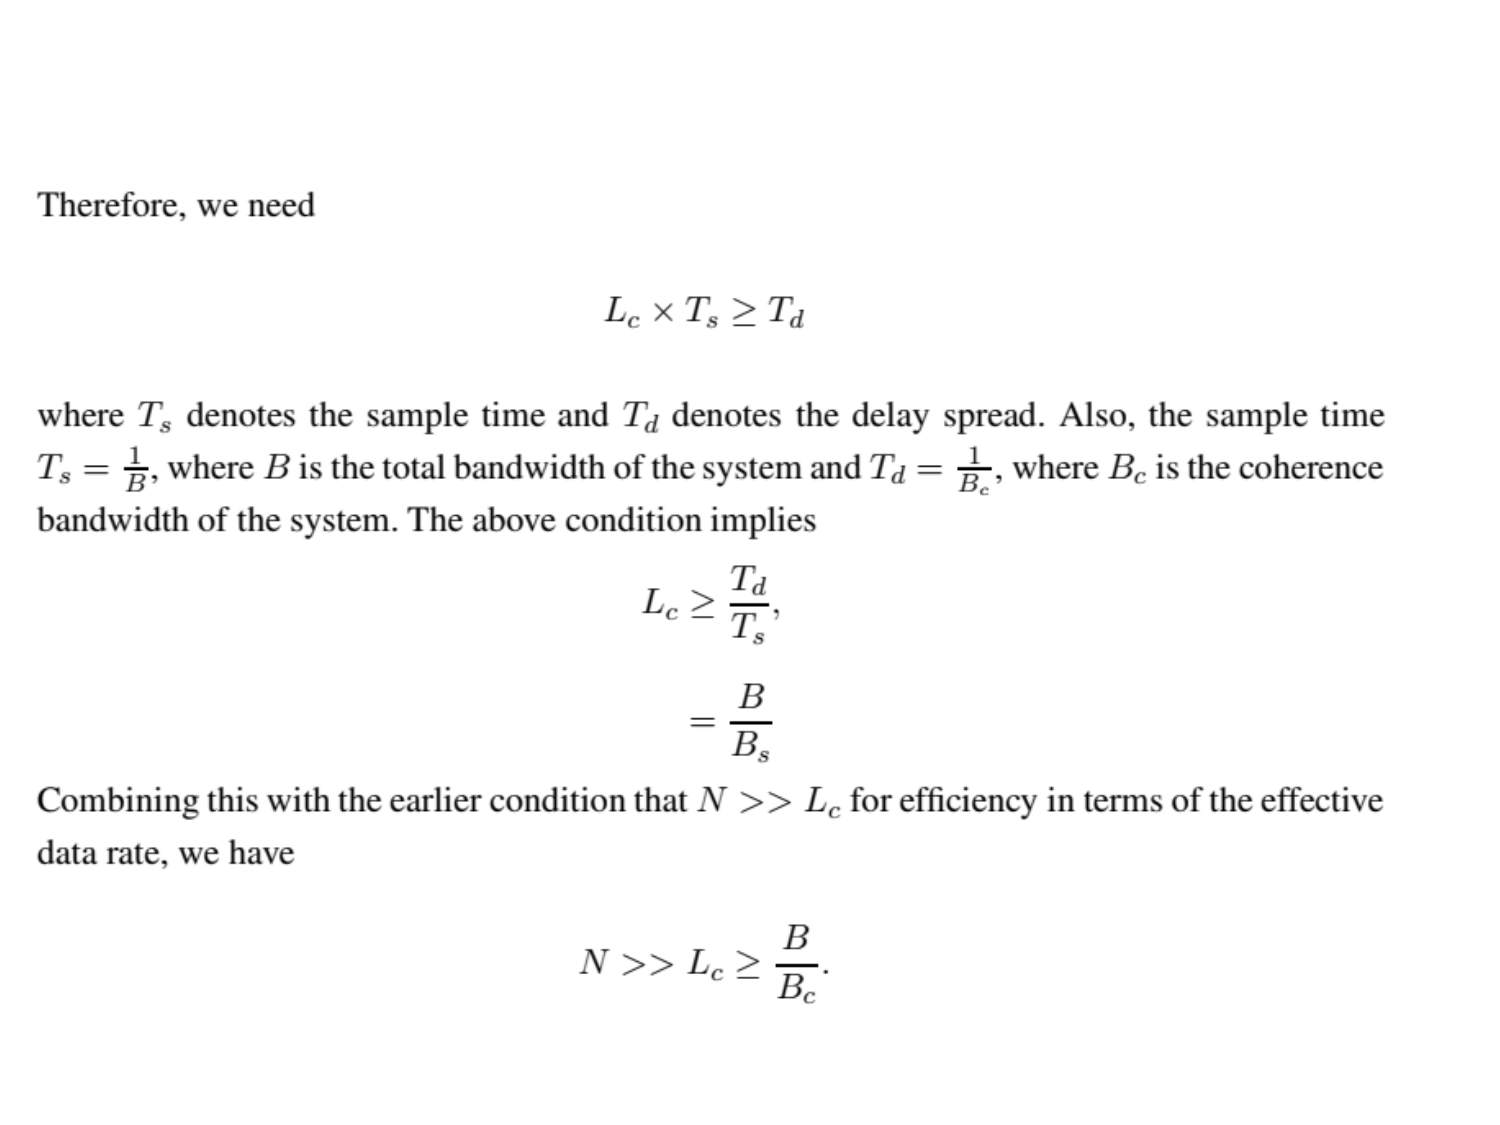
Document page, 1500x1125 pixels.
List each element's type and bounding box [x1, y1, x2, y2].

picture [0, 128, 1444, 1038]
